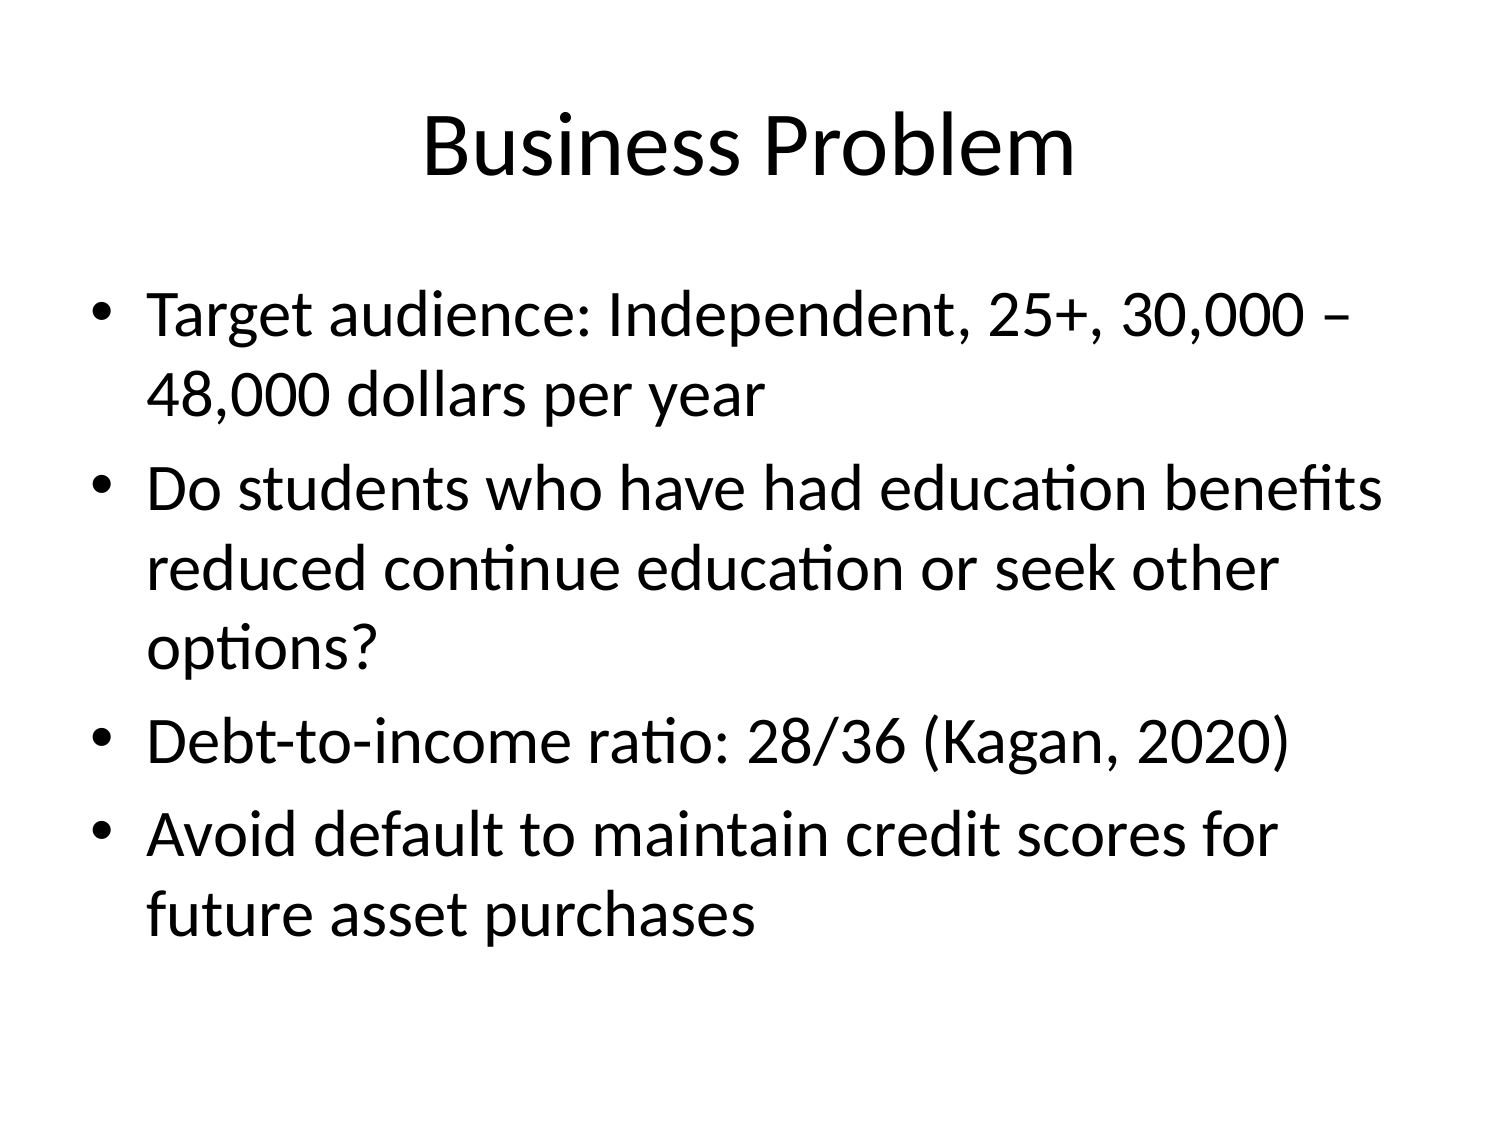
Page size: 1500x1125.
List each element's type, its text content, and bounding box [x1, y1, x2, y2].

title Business Problem [75, 45, 1425, 233]
list Target audience: Independent, 25+, 30,000 – 48,000 dollars per year Do students who have had education benefits reduced continue education or seek other options? Debt-to-income ratio: 28/36 (Kagan, 2020) Avoid default to maintain credit scores for future asset purchases [75, 262, 1425, 1005]
